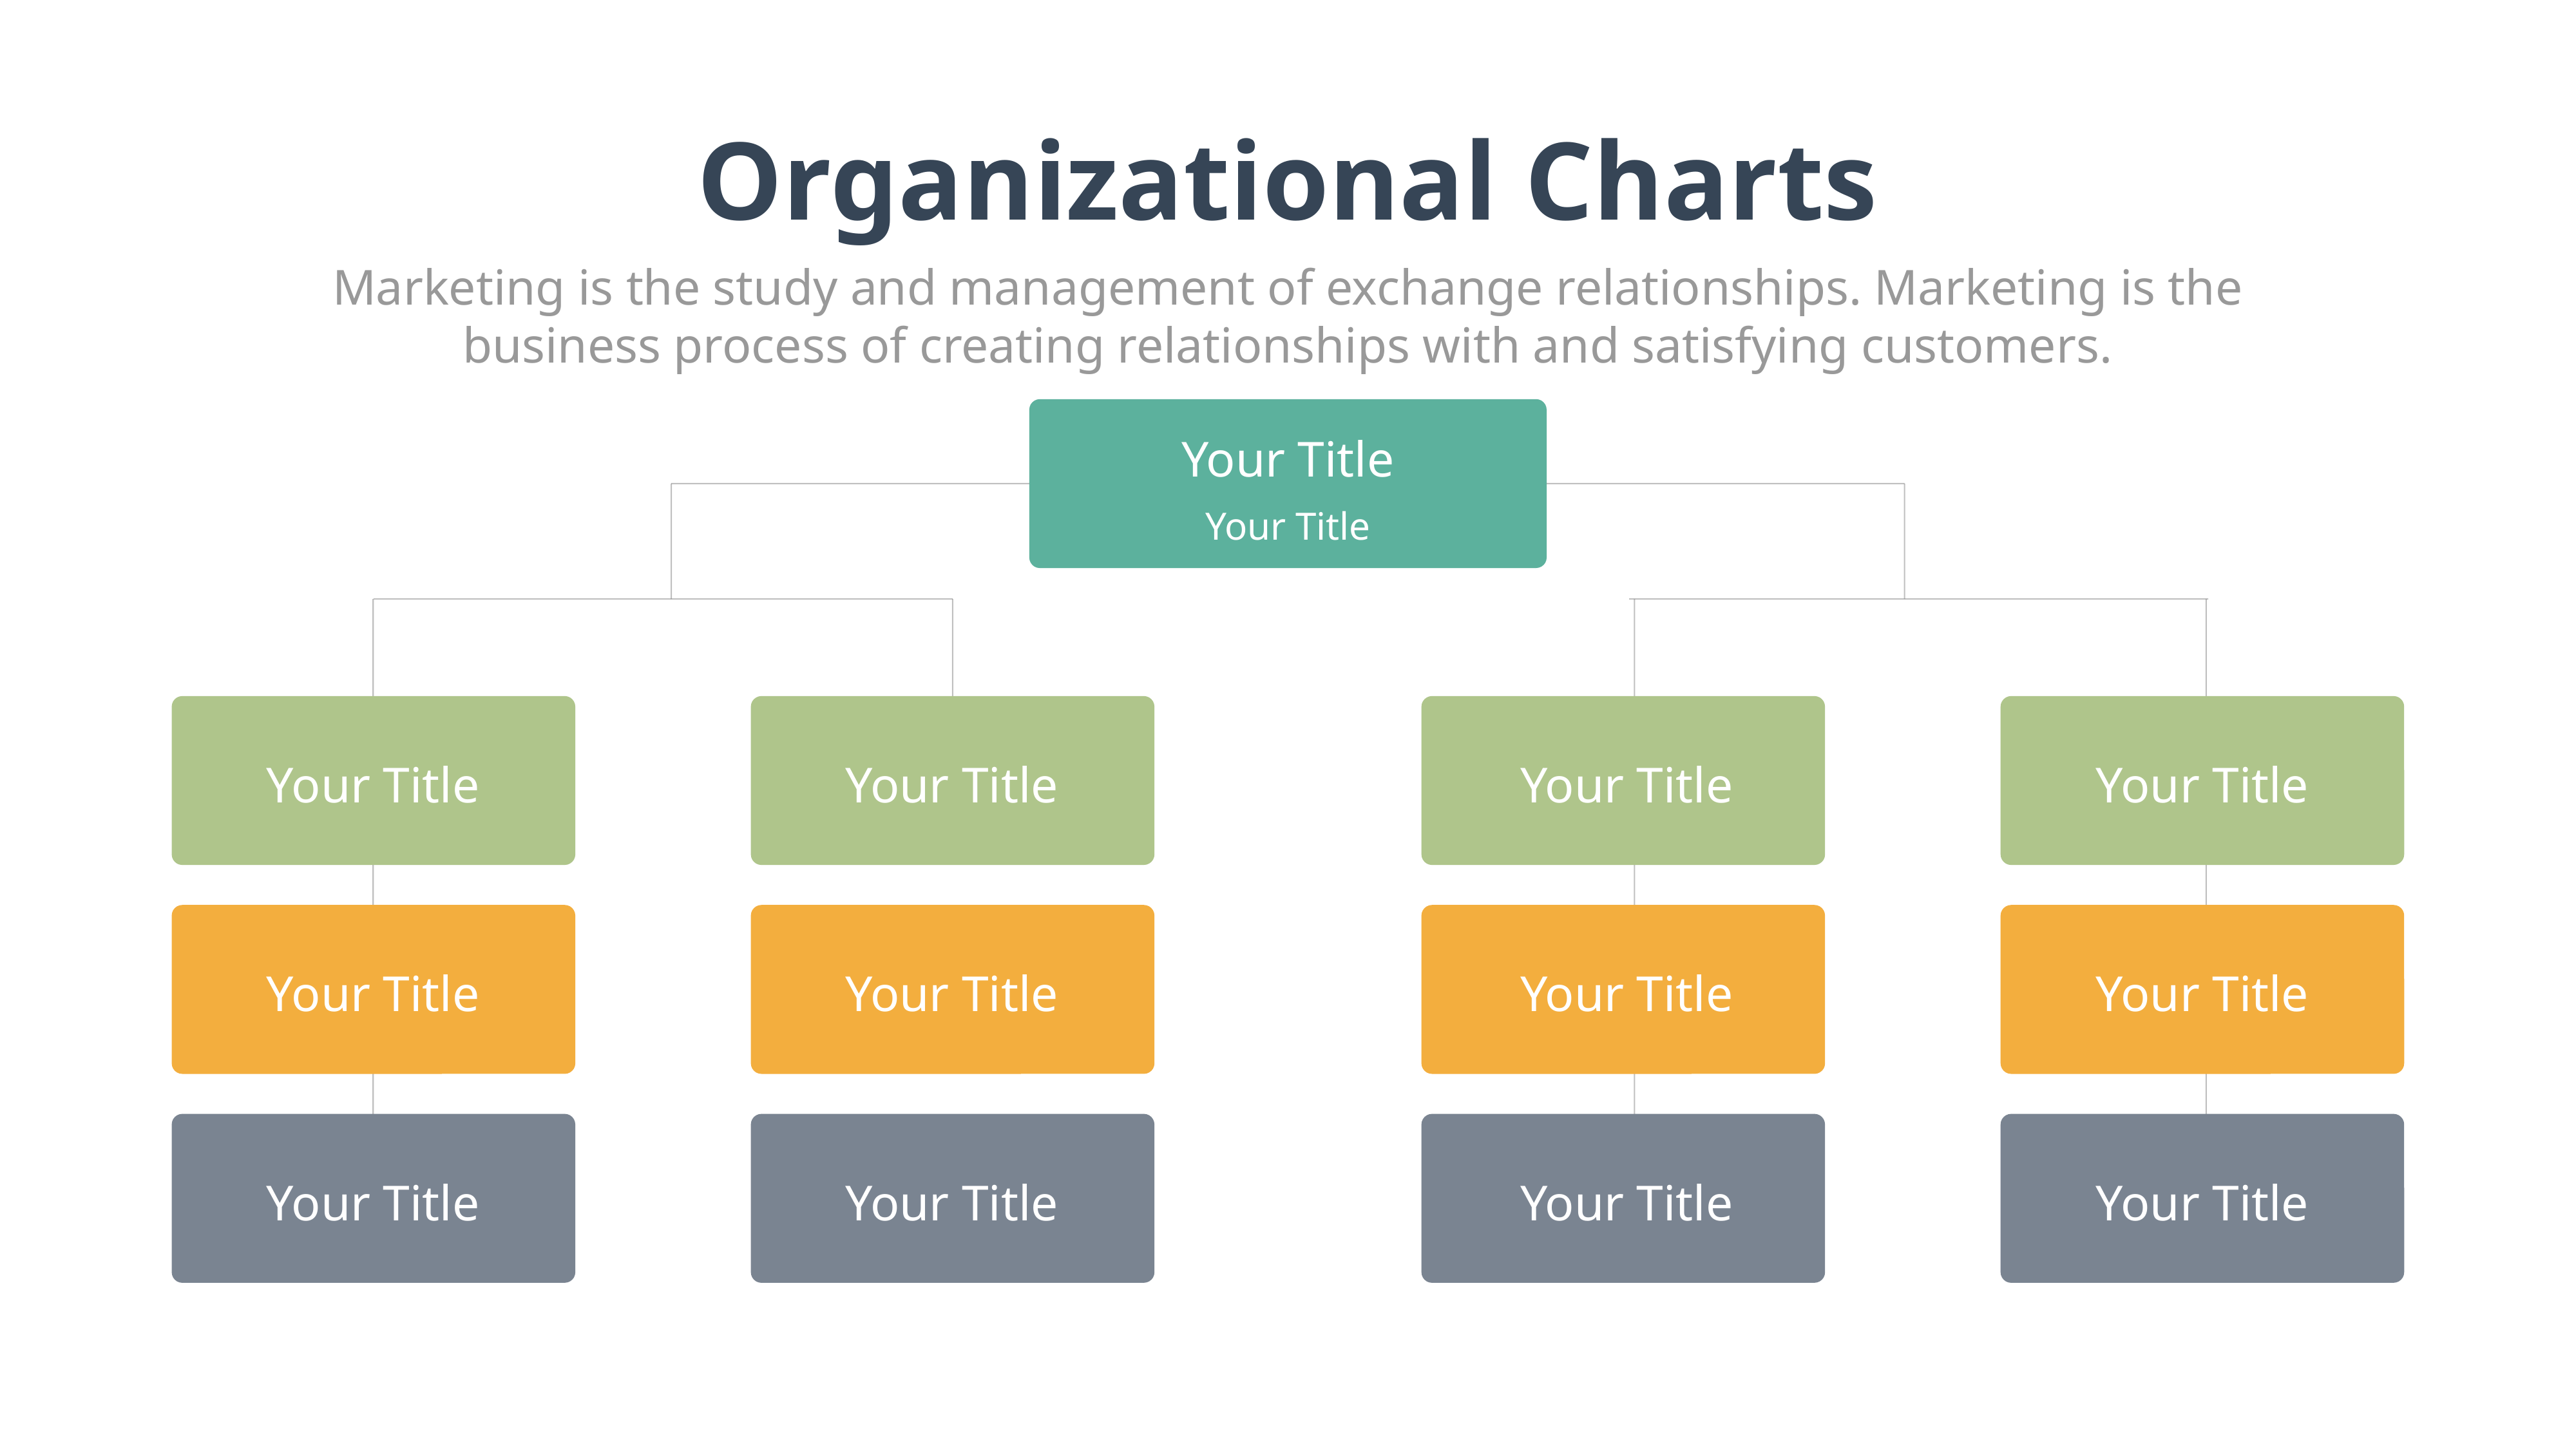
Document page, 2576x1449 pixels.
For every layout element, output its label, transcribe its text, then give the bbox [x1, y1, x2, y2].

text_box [281, 108, 2295, 379]
text_box [171, 904, 373, 1075]
text_box [750, 1181, 1156, 1283]
text_box Your Title [1427, 1181, 1826, 1235]
text_box [1420, 1181, 1826, 1283]
text_box Your Title [2003, 1167, 2402, 1235]
text_box Your Title [173, 1167, 573, 1235]
text_box Your Title [752, 1181, 1152, 1235]
text_box Your Title [2206, 958, 2402, 1026]
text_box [373, 599, 2206, 1181]
text_box Your Title [2206, 749, 2402, 817]
text_box [1999, 1113, 2405, 1283]
text_box [171, 695, 373, 866]
text_box Your Title [173, 958, 373, 1026]
text_box Your Title [173, 749, 373, 817]
text_box [2206, 904, 2405, 1075]
text_box [171, 1113, 577, 1283]
text_box [1028, 398, 1548, 569]
text_box [2206, 695, 2405, 866]
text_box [1088, 424, 1488, 544]
